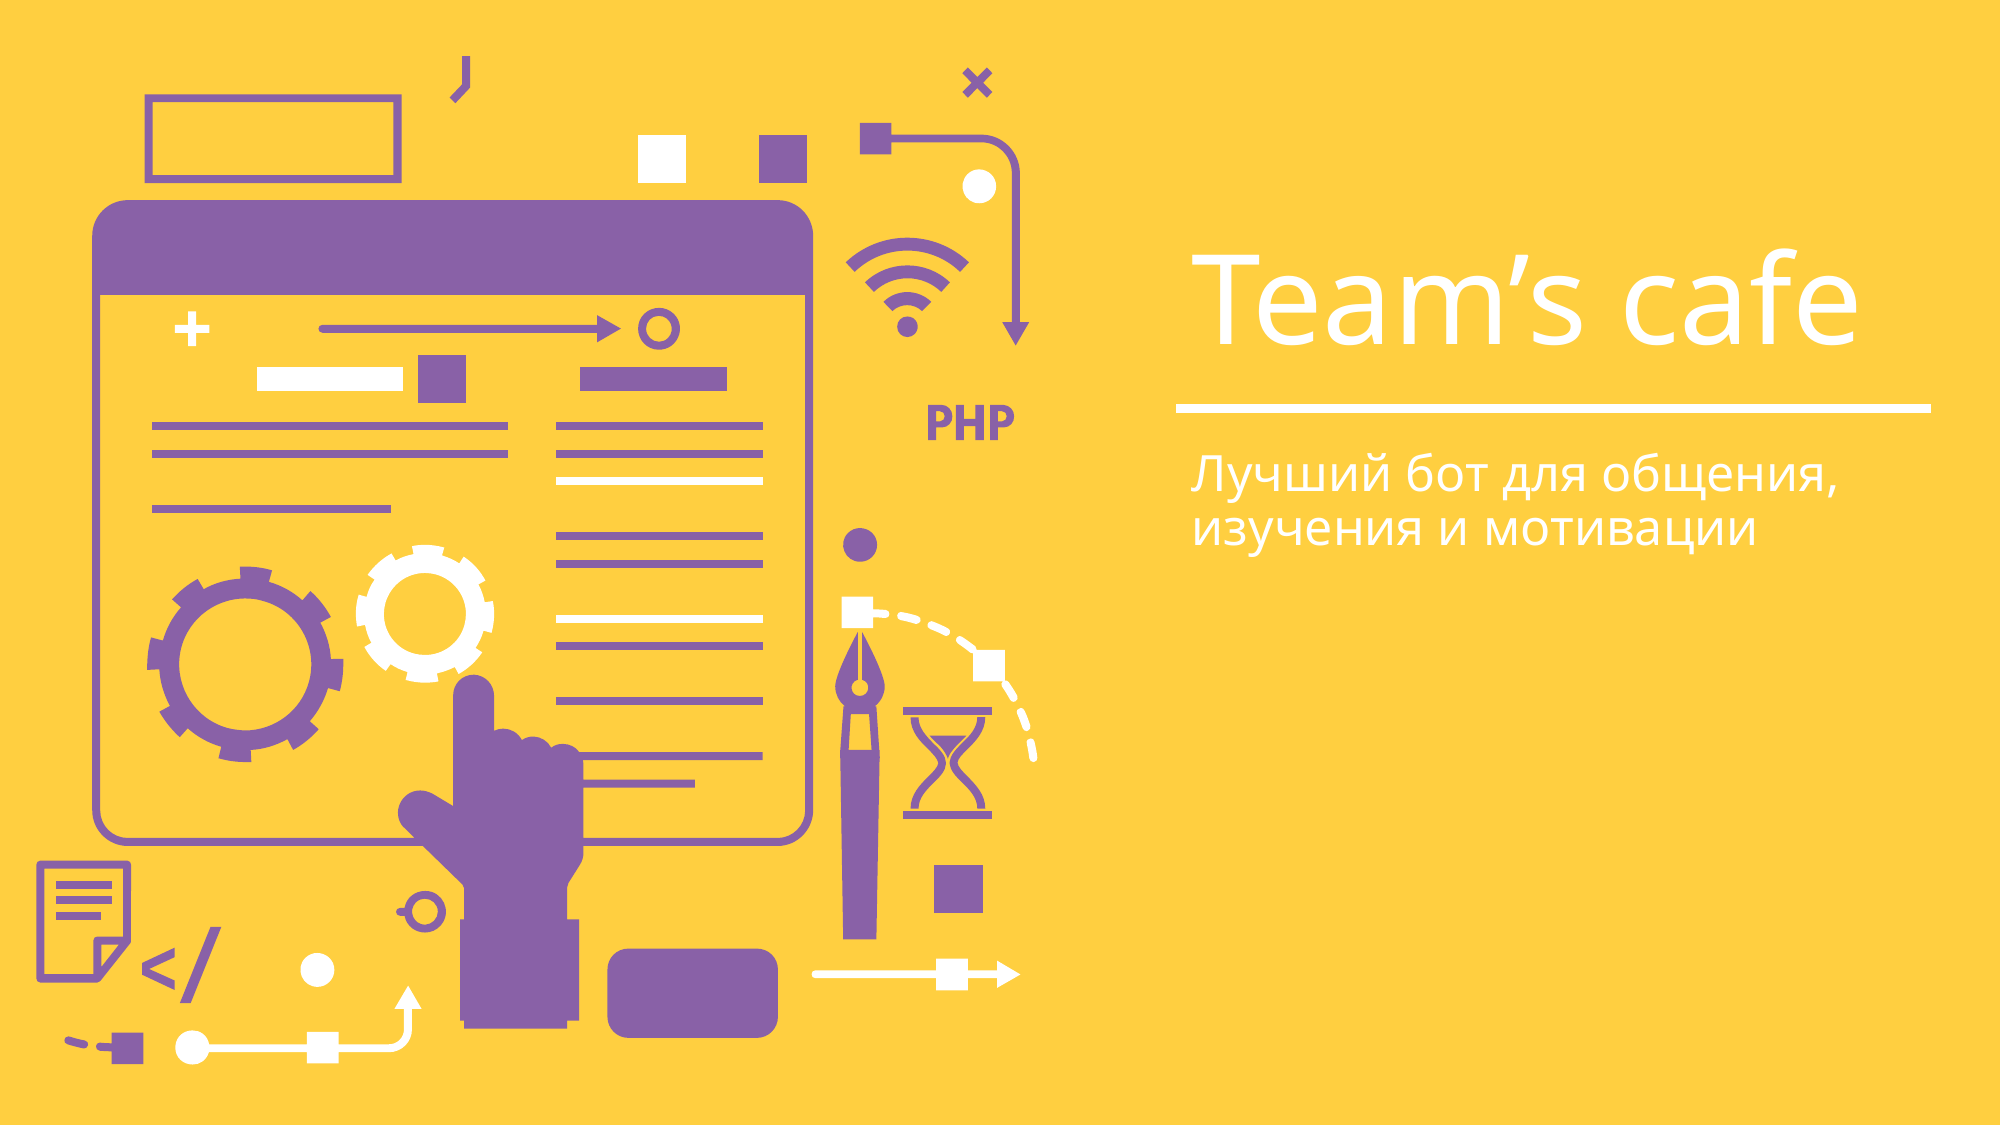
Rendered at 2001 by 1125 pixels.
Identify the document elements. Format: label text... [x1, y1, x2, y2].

subtitle Лучший бот для общения, изучения и мотивации [1176, 440, 2000, 610]
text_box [36, 55, 1038, 1065]
text_box [1176, 404, 1931, 413]
title Team’s cafe [1176, 215, 1988, 379]
